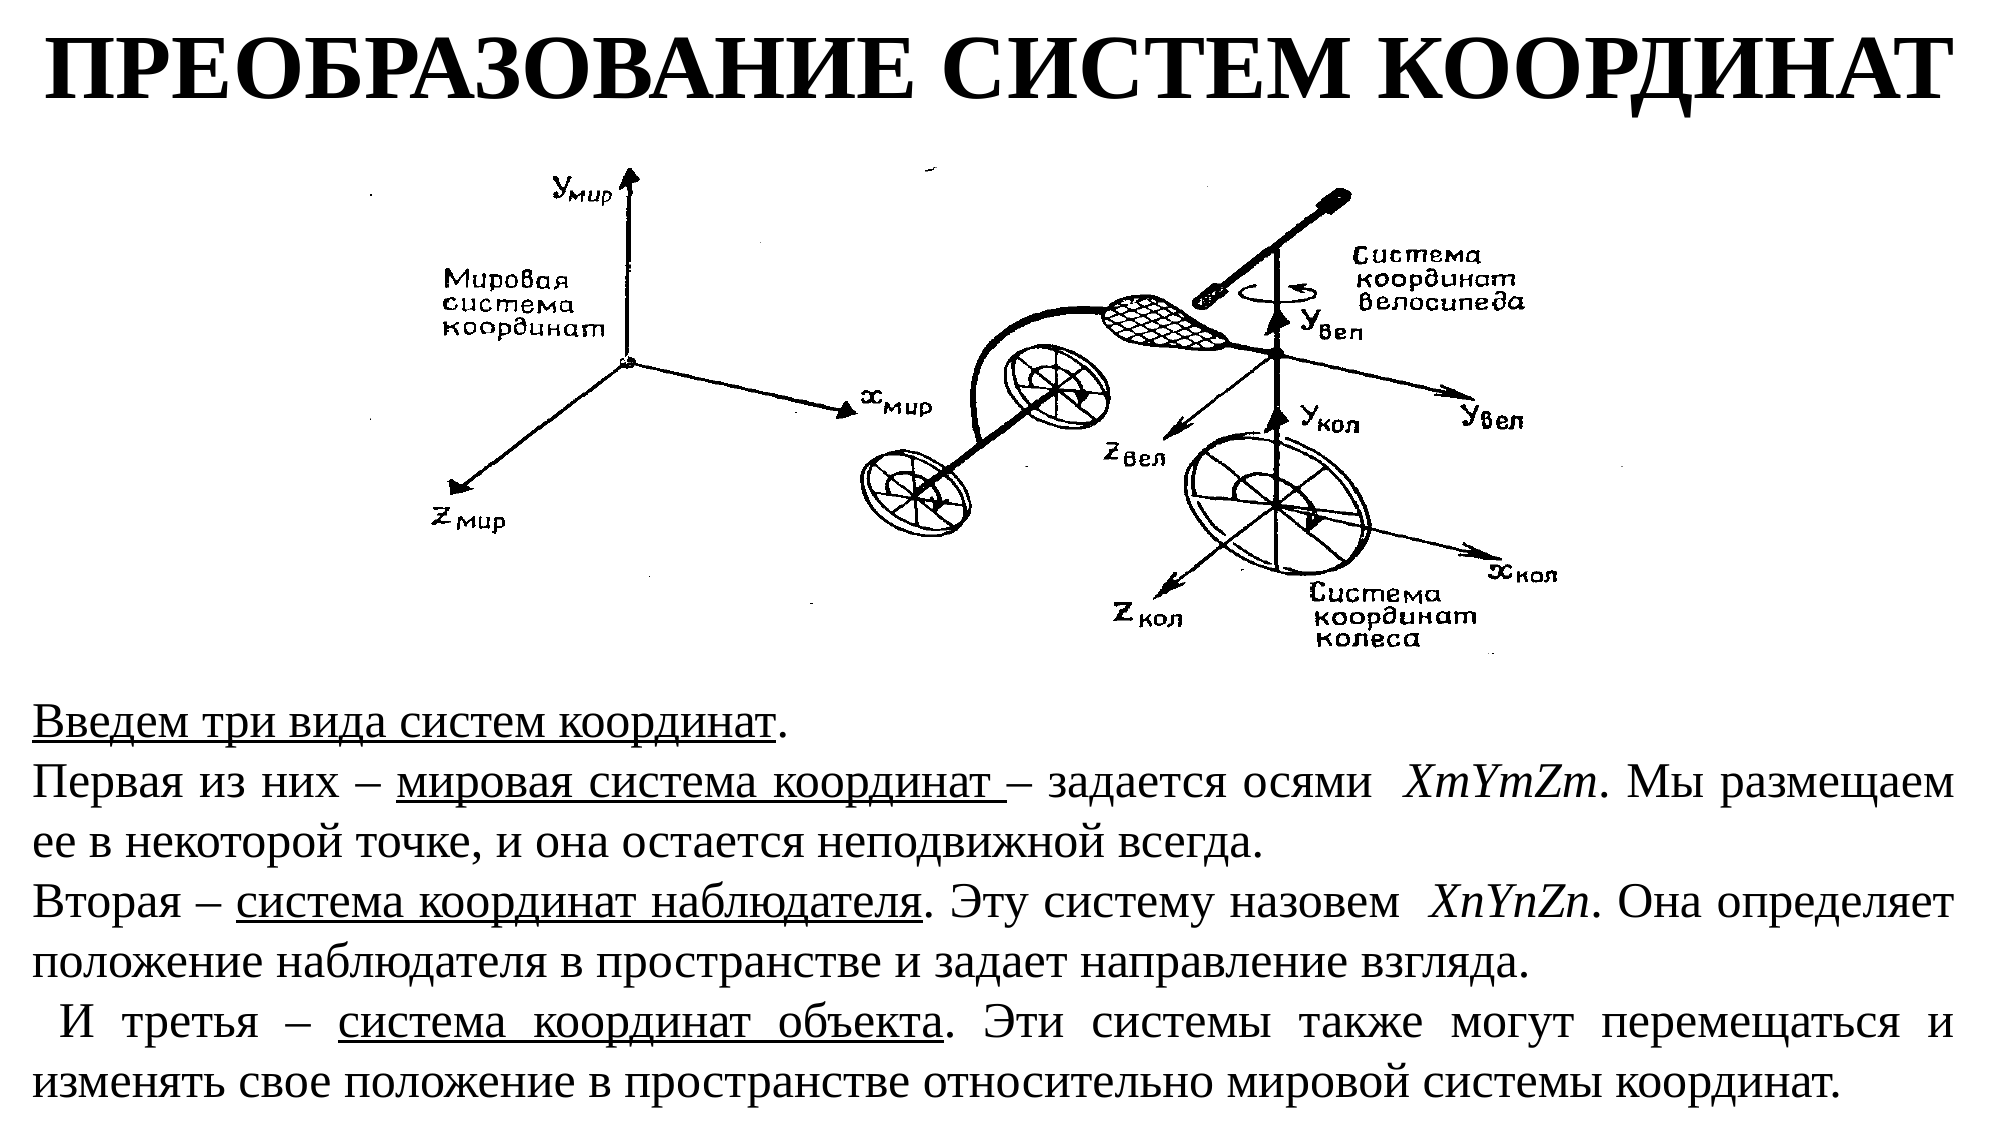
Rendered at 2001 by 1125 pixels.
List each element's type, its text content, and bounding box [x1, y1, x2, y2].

text_box ПРЕОБРАЗОВАНИЕ СИСТЕМ КООРДИНАТ [0, 0, 2000, 125]
text_box Введем три вида систем координат. Первая из них – мировая система координат – задается осями XmYmZm. Мы размещаем ее в некоторой точке, и она остается неподвижной всегда. Вторая – система координат наблюдателя. Эту систему назовем XnYnZn. Она определяет положение наблюдателя в пространстве и задает направление взгляда. И третья – система координат объекта. Эти системы также могут перемещаться и изменять свое положение в пространстве относительно мировой системы координат. [17, 680, 1970, 1115]
picture [312, 149, 1675, 658]
